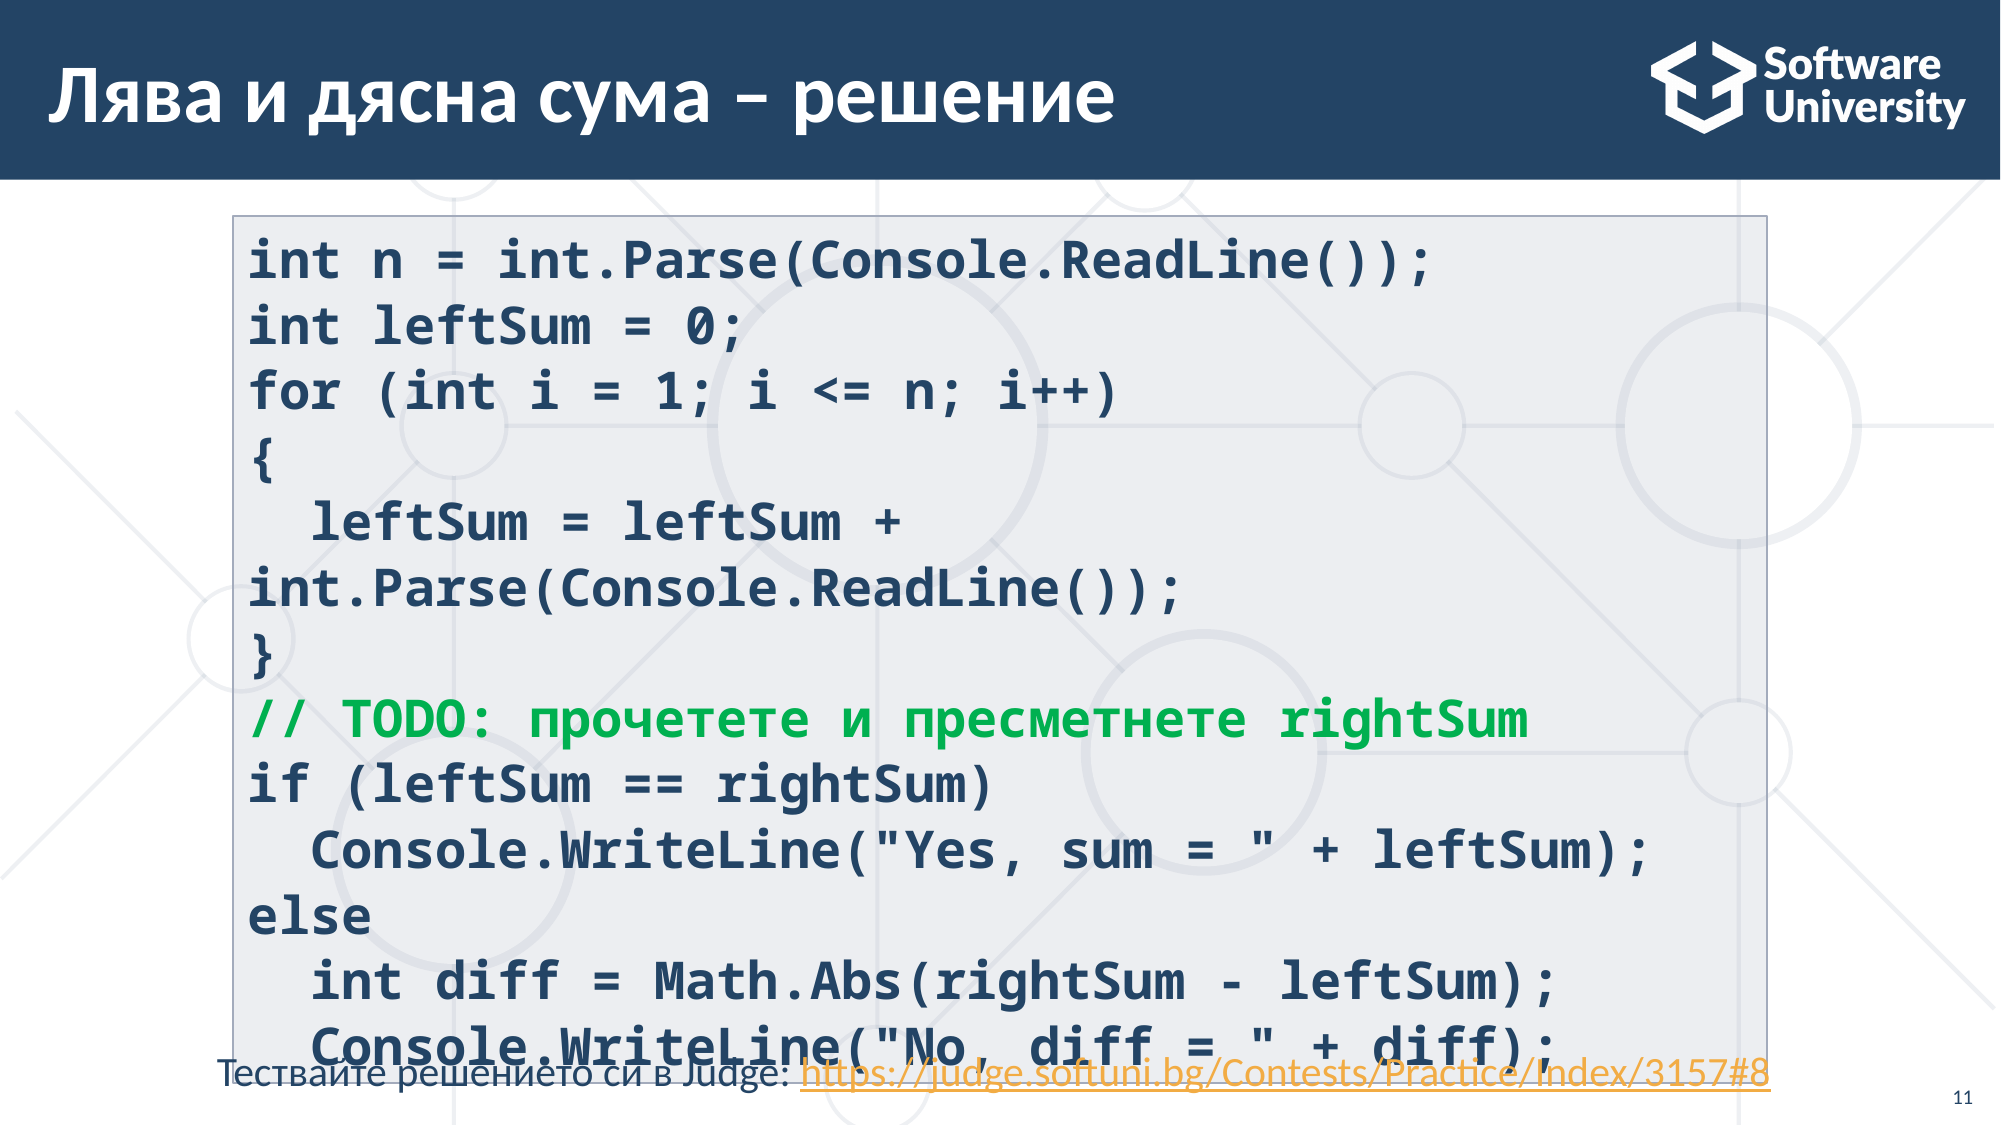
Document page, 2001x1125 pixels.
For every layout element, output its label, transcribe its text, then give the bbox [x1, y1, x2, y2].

text_box int n = int.Parse(Console.ReadLine()); int leftSum = 0; for (int i = 1; i <= n; i++) { leftSum = leftSum + int.Parse(Console.ReadLine()); } // TODO: прочетете и пресметнете rightSum if (leftSum == rightSum) Console.WriteLine("Yes, sum = " + leftSum); else int diff = Math.Abs(rightSum - leftSum); Console.WriteLine("No, diff = " + diff); [233, 216, 1767, 1037]
title Лява и дясна сума – решение [31, 16, 1625, 162]
picture [1651, 41, 1966, 134]
text_box Тествайте решението си в Judge: https://judge.softuni.bg/Contests/Practice/Index/3157#8 [196, 1037, 1792, 1103]
slide_number 11 [1927, 1067, 1989, 1117]
